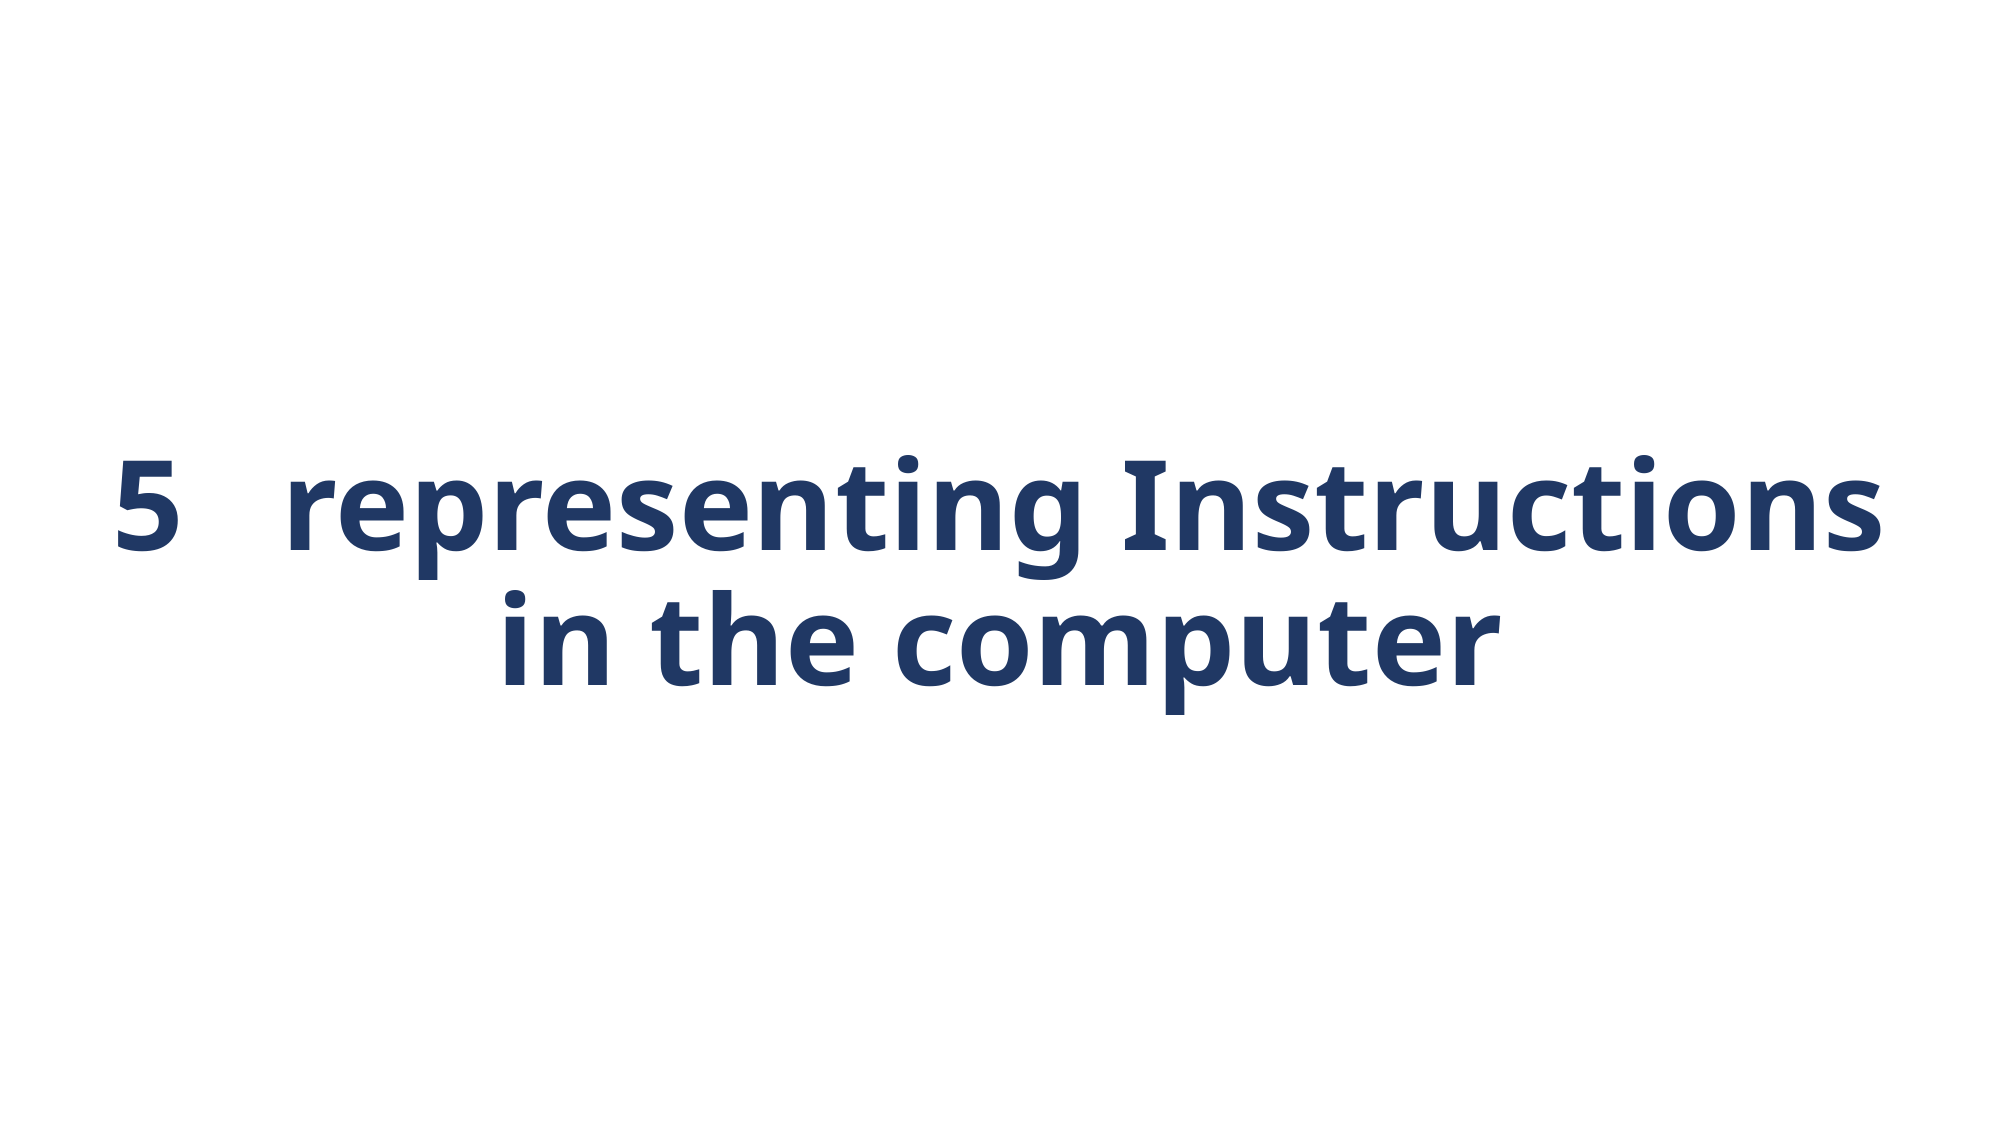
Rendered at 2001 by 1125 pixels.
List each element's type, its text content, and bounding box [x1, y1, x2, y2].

title 5 representing Instructions in the computer [78, 267, 1922, 888]
